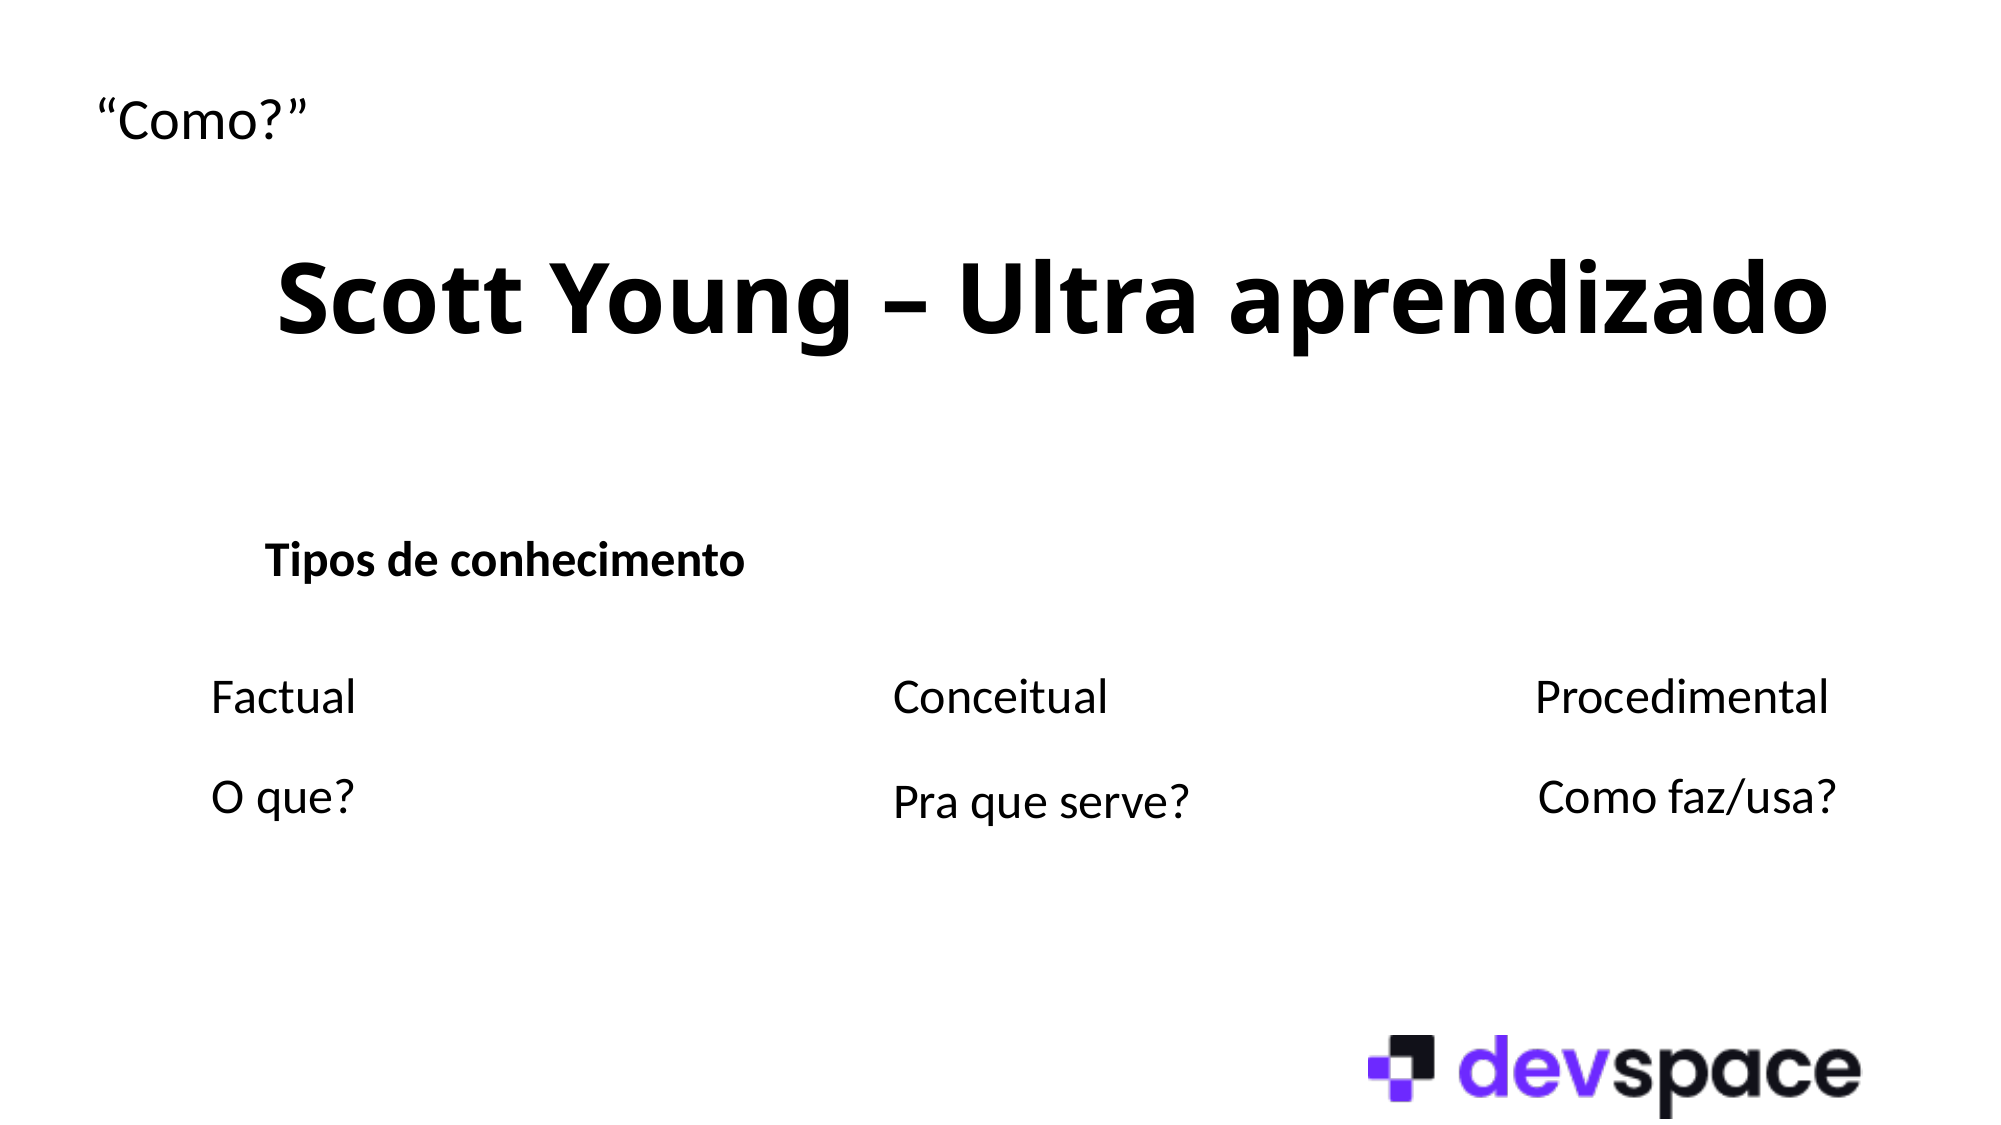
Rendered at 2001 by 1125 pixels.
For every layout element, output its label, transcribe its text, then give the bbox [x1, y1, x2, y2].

picture [1368, 1035, 1863, 1119]
text_box O que? [196, 762, 394, 836]
text_box Tipos de conhecimento [249, 525, 772, 600]
text_box Procedimental [1520, 662, 1875, 736]
text_box Pra que serve? [878, 768, 1230, 842]
text_box “Como?” [79, 73, 378, 159]
text_box Factual [196, 662, 394, 736]
title Scott Young – Ultra aprendizado [249, 224, 1859, 363]
text_box Conceitual [878, 662, 1153, 736]
text_box Como faz/usa? [1523, 762, 1860, 836]
